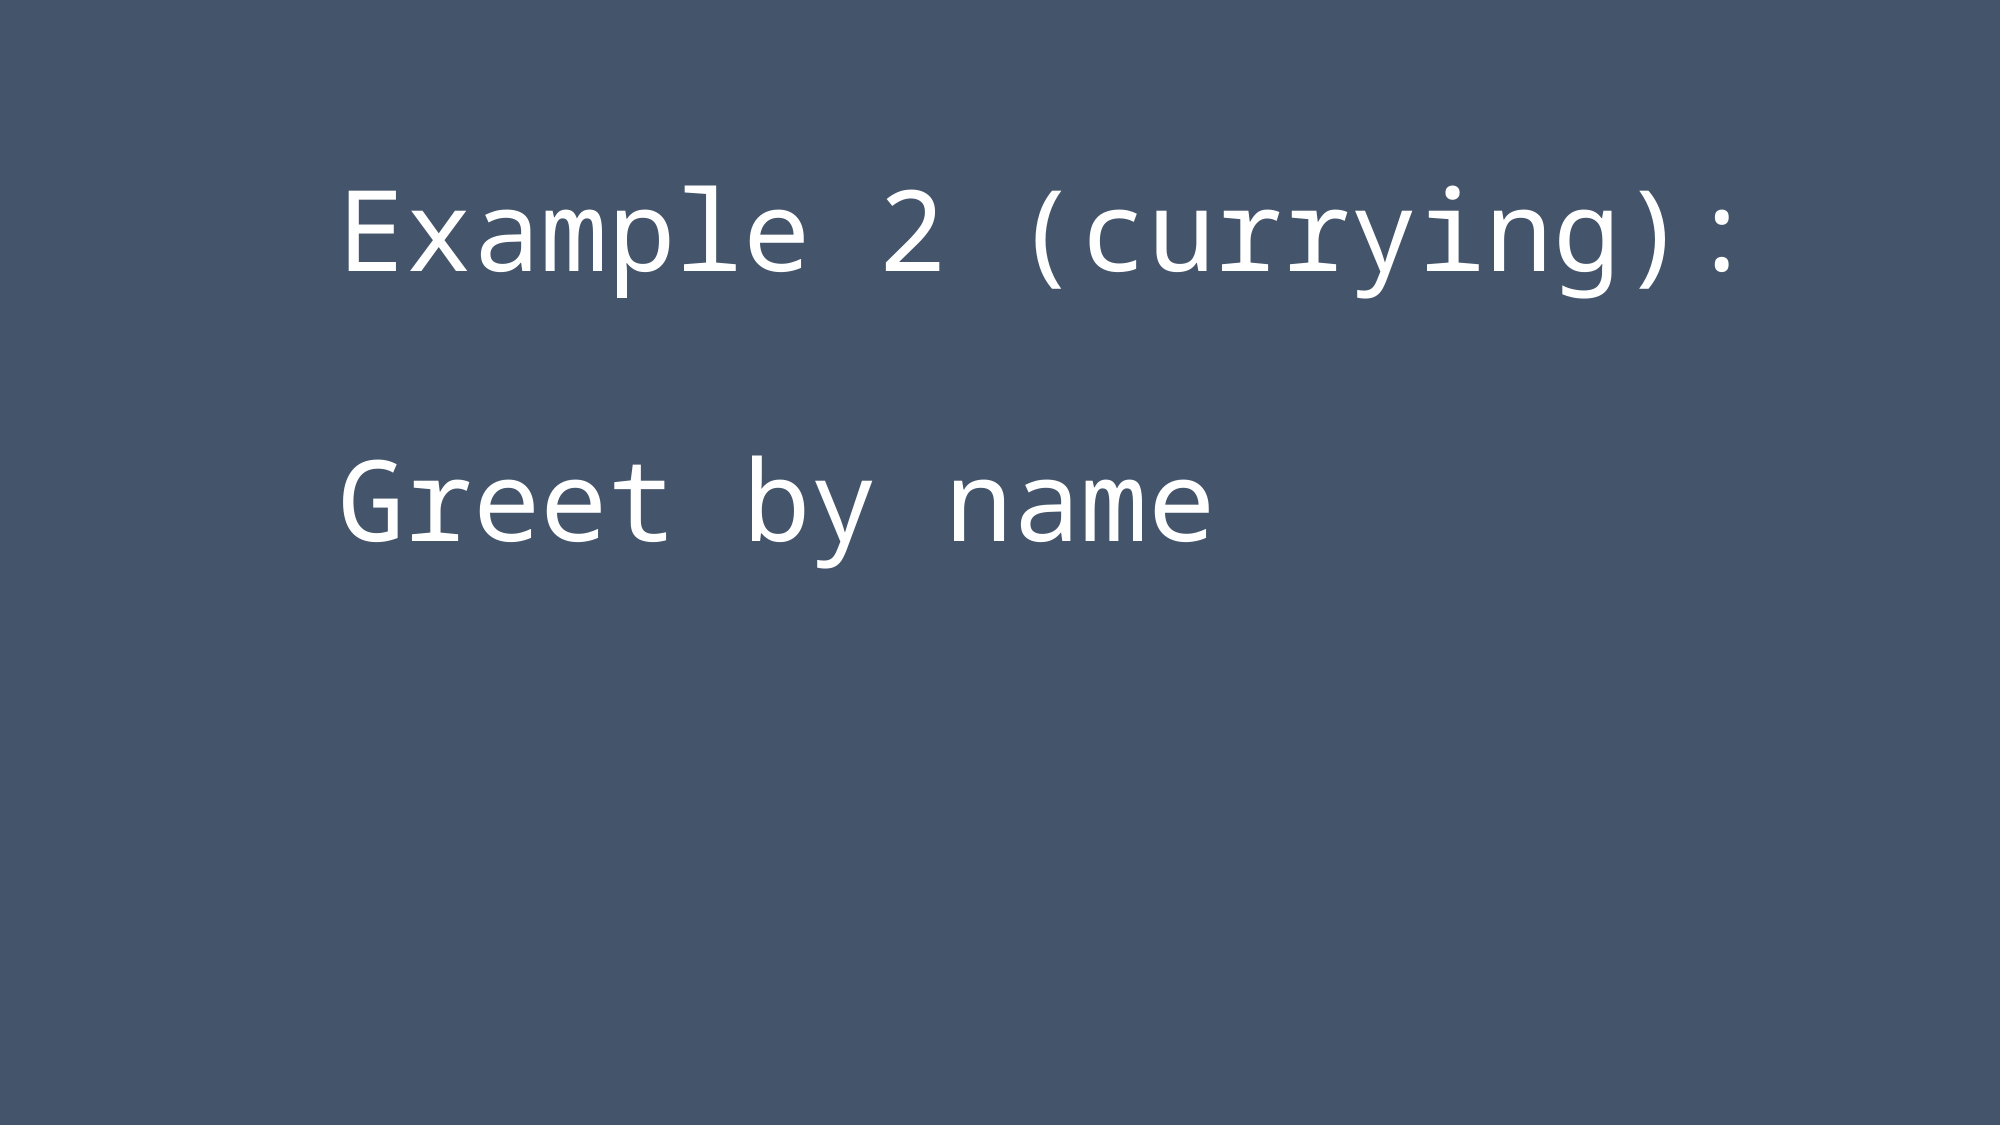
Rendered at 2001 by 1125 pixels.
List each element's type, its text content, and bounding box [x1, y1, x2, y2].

text_box Example 2 (currying): Greet by name [323, 152, 1771, 572]
